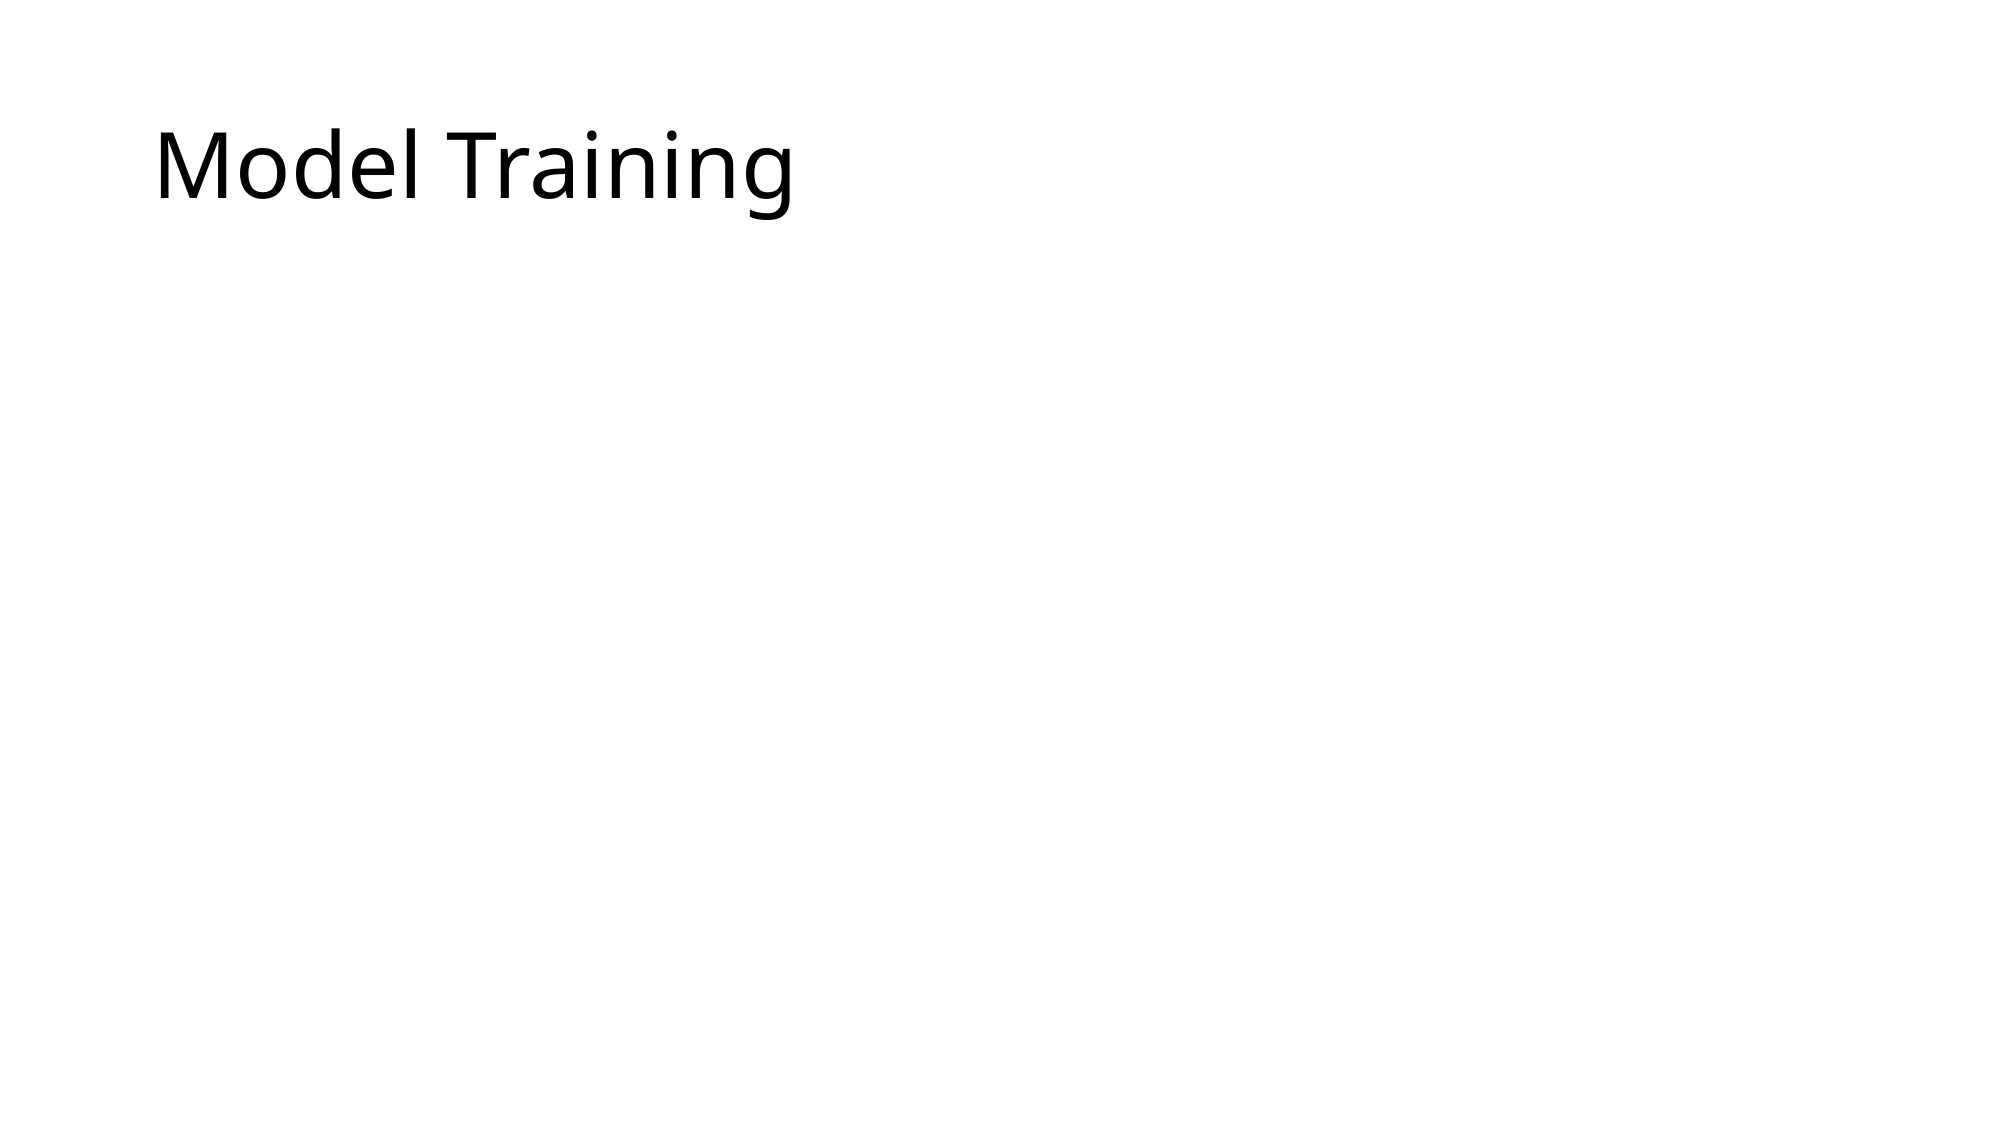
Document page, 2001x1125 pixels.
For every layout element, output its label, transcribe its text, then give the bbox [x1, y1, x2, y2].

title Model Training [137, 59, 1863, 278]
